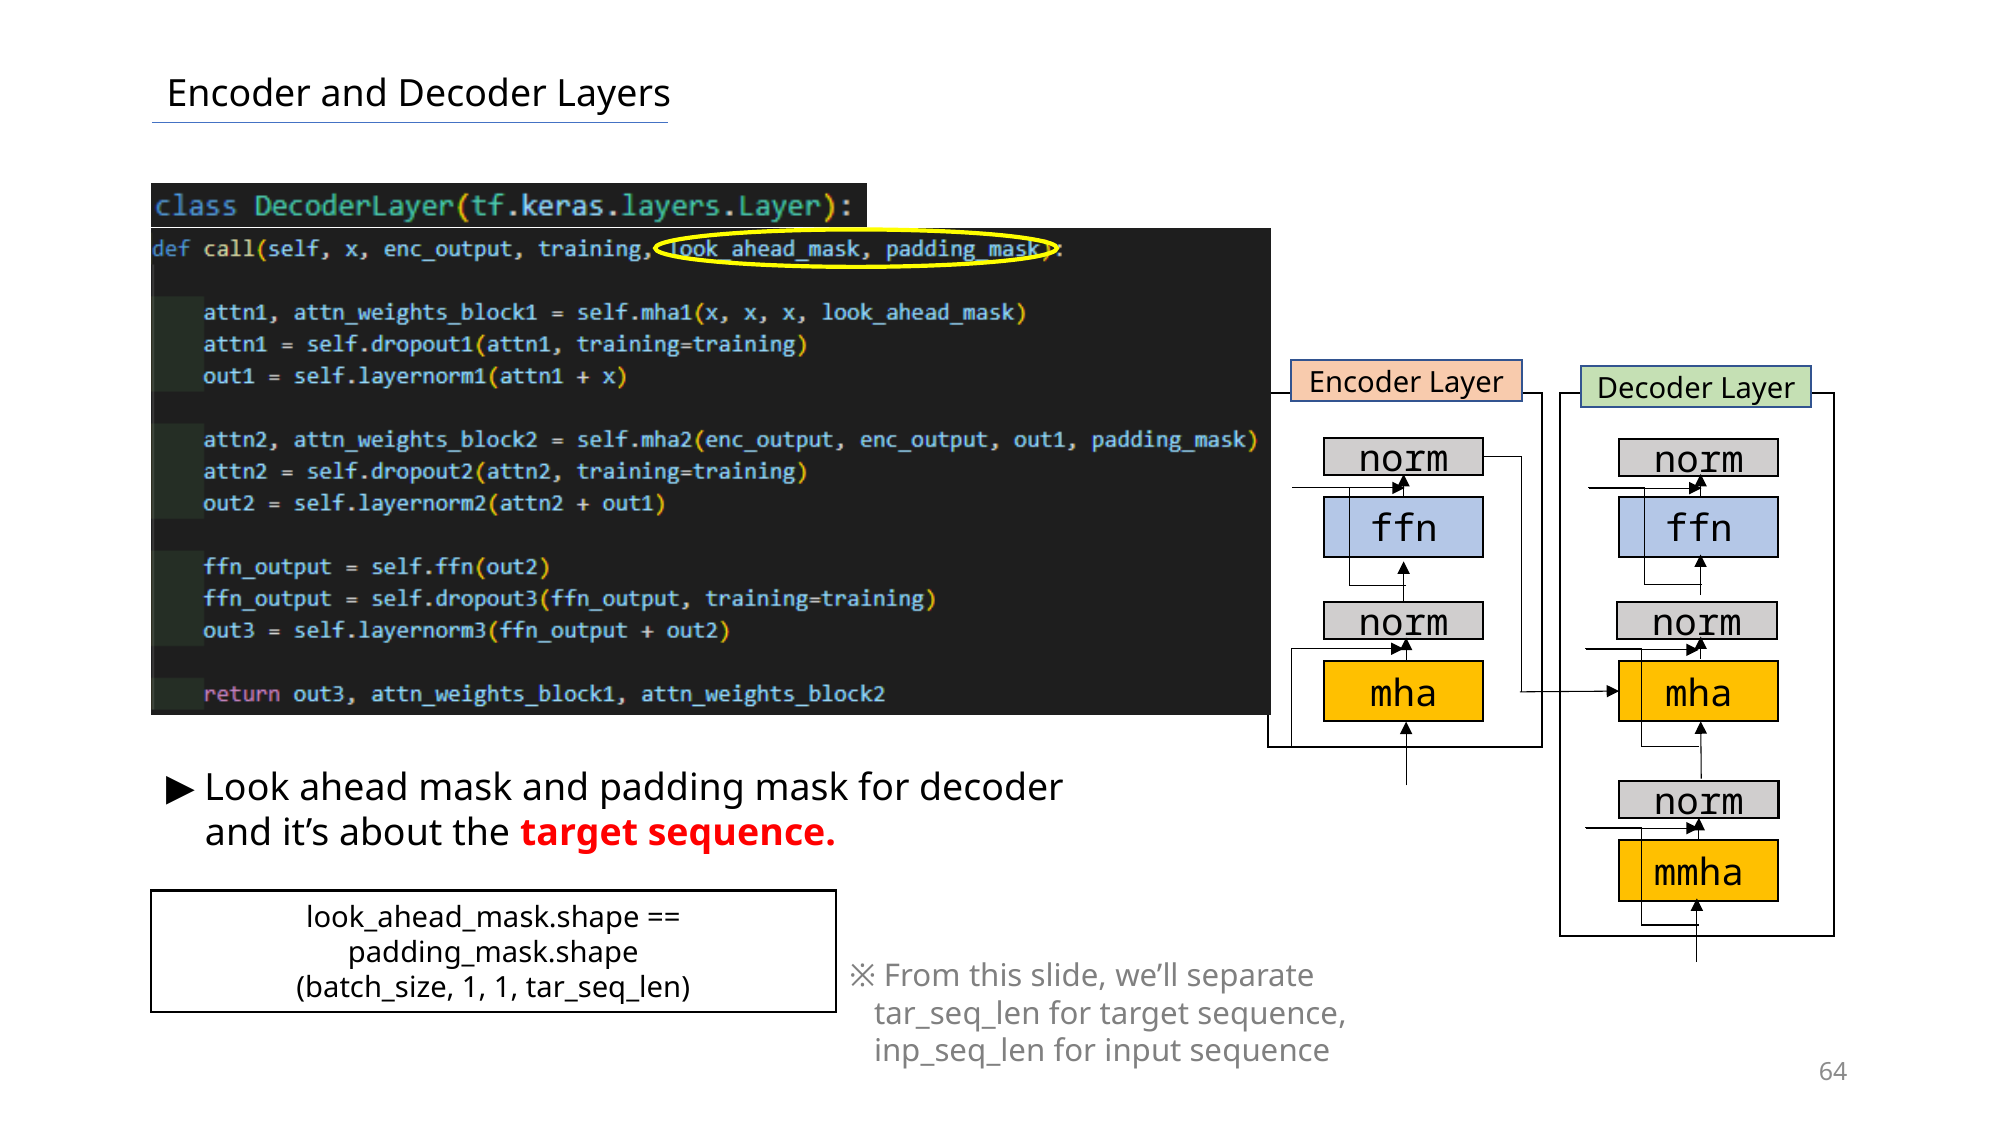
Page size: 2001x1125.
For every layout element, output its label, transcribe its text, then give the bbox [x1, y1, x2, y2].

slide_number 64 [1412, 1042, 1863, 1103]
text_box Encoder and Decoder Layers [151, 61, 836, 122]
text_box norm [1323, 601, 1483, 640]
text_box ffn [1399, 496, 1483, 558]
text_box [1592, 819, 1691, 828]
text_box mha [1398, 660, 1484, 722]
text_box norm [1616, 601, 1778, 640]
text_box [1592, 829, 1691, 933]
text_box Encoder Layer [1290, 359, 1523, 402]
text_box norm [1323, 437, 1484, 476]
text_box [1595, 489, 1694, 593]
text_box Decoder Layer [1580, 365, 1812, 408]
text_box norm [1618, 438, 1779, 477]
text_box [1300, 479, 1399, 487]
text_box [1483, 456, 1522, 692]
text_box mha [1691, 660, 1779, 722]
text_box norm [1618, 780, 1780, 819]
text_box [1299, 649, 1398, 755]
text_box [1592, 650, 1691, 755]
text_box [1595, 479, 1694, 488]
text_box ffn [1694, 496, 1779, 558]
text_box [1300, 488, 1399, 594]
text_box ▶ Look ahead mask and padding mask for decoder and it’s about the target sequence. [151, 755, 1458, 860]
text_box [1592, 640, 1691, 649]
text_box [1267, 392, 1543, 748]
text_box [1559, 392, 1835, 937]
text_box ※ From this slide, we’ll separate tar_seq_len for target sequence, inp_seq_len for input sequence [834, 948, 1550, 1076]
picture [151, 183, 867, 227]
text_box look_ahead_mask.shape == padding_mask.shape (batch_size, 1, 1, tar_seq_len) [150, 889, 837, 1013]
picture [151, 228, 1271, 715]
text_box mmha [1691, 839, 1779, 902]
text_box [1299, 640, 1398, 648]
